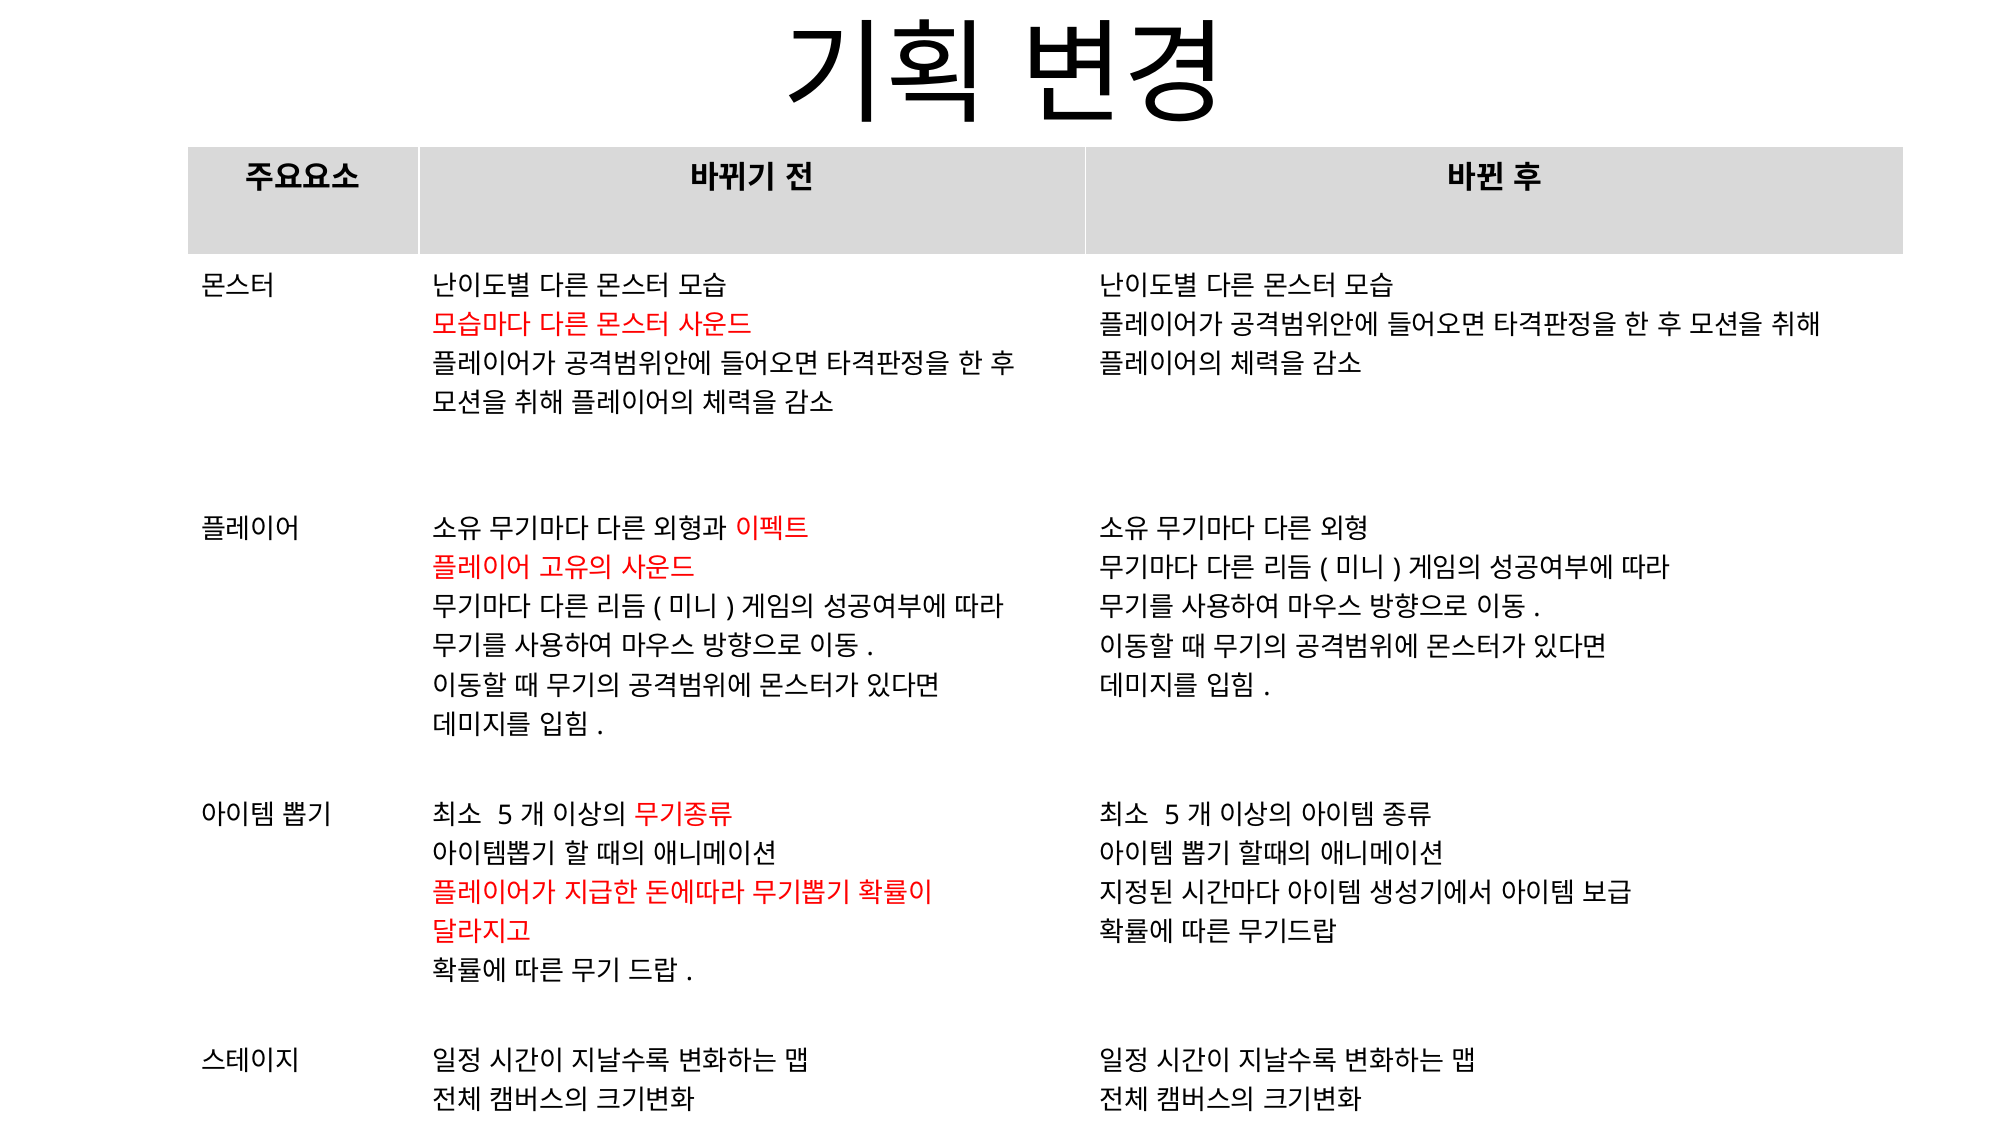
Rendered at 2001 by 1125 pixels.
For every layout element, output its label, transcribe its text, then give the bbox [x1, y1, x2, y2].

table_cell 몬스터 [188, 260, 418, 500]
table_cell 난이도별 다른 몬스터 모습 플레이어가 공격범위안에 들어오면 타격판정을 한 후 모션을 취해 플레이어의 체력을 감소 [1086, 260, 1903, 500]
table_cell 소유 무기마다 다른 외형과 이펙트 플레이어 고유의 사운드 무기마다 다른 리듬(미니)게임의 성공여부에 따라 무기를 사용하여 마우스 방향으로 이동. 이동할 때 무기의 공격범위에 몬스터가 있다면 데미지를 입힘. [420, 501, 1085, 785]
table_header 바뀐 후 [1086, 147, 1903, 254]
table_cell 일정 시간이 지날수록 변화하는 맵 전체 캠버스의 크기변화 난이도의 증가는 더 강한몬스터,개체수 증가로 한다. [420, 1033, 1085, 1125]
table_cell 소유 무기마다 다른 외형 무기마다 다른 리듬(미니)게임의 성공여부에 따라 무기를 사용하여 마우스 방향으로 이동. 이동할 때 무기의 공격범위에 몬스터가 있다면 데미지를 입힘. [1086, 501, 1903, 785]
table_cell 아이템 뽑기 [188, 787, 418, 1031]
table_header 주요요소 [188, 147, 418, 254]
title 기획 변경 [712, 0, 1298, 145]
table_cell 난이도별 다른 몬스터 모습 모습마다 다른 몬스터 사운드 플레이어가 공격범위안에 들어오면 타격판정을 한 후 모션을 취해 플레이어의 체력을 감소 [420, 260, 1085, 500]
table_cell 플레이어 [188, 501, 418, 785]
table_header 바뀌기 전 [420, 147, 1085, 254]
table_cell 일정 시간이 지날수록 변화하는 맵 전체 캠버스의 크기변화 난이도의 증가는 더 강한몬스터,개체수 증가로 한다. [1086, 1033, 1903, 1125]
table_cell 스테이지 [188, 1033, 418, 1125]
table_cell 최소 5개 이상의 무기종류 아이템뽑기 할 때의 애니메이션 플레이어가 지급한 돈에따라 무기뽑기 확률이 달라지고 확률에 따른 무기 드랍. [420, 787, 1085, 1031]
table_cell 최소 5개 이상의 아이템 종류 아이템 뽑기 할때의 애니메이션 지정된 시간마다 아이템 생성기에서 아이템 보급 확률에 따른 무기드랍 [1086, 787, 1903, 1031]
